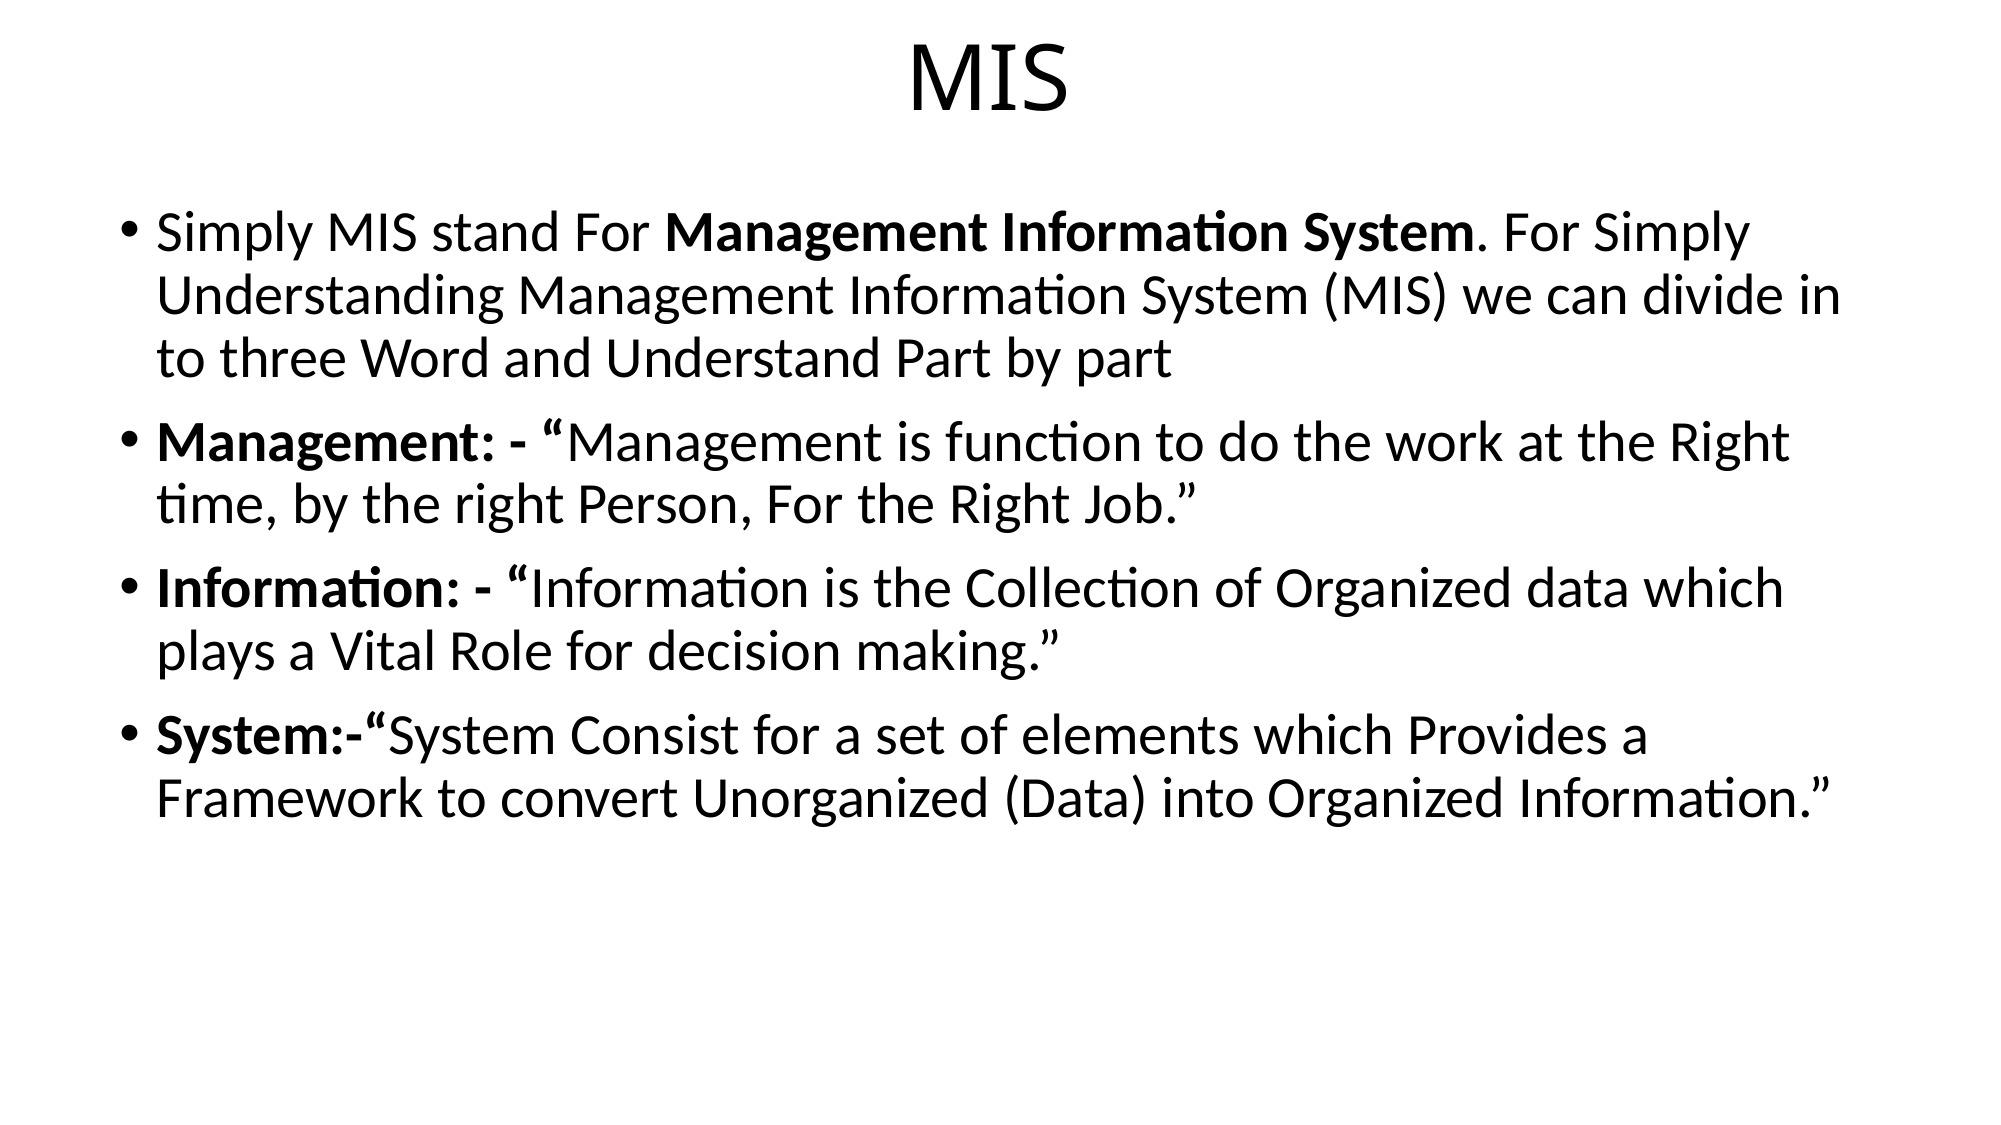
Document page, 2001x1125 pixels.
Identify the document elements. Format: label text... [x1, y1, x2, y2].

list Simply MIS stand For Management Information System. For Simply Understanding Management Information System (MIS) we can divide in to three Word and Understand Part by part Management: - “Management is function to do the work at the Right time, by the right Person, For the Right Job.” Information: - “Information is the Collection of Organized data which plays a Vital Role for decision making.” System:-“System Consist for a set of elements which Provides a Framework to convert Unorganized (Data) into Organized Information.” [104, 193, 1863, 1014]
title MIS [137, 3, 1863, 159]
